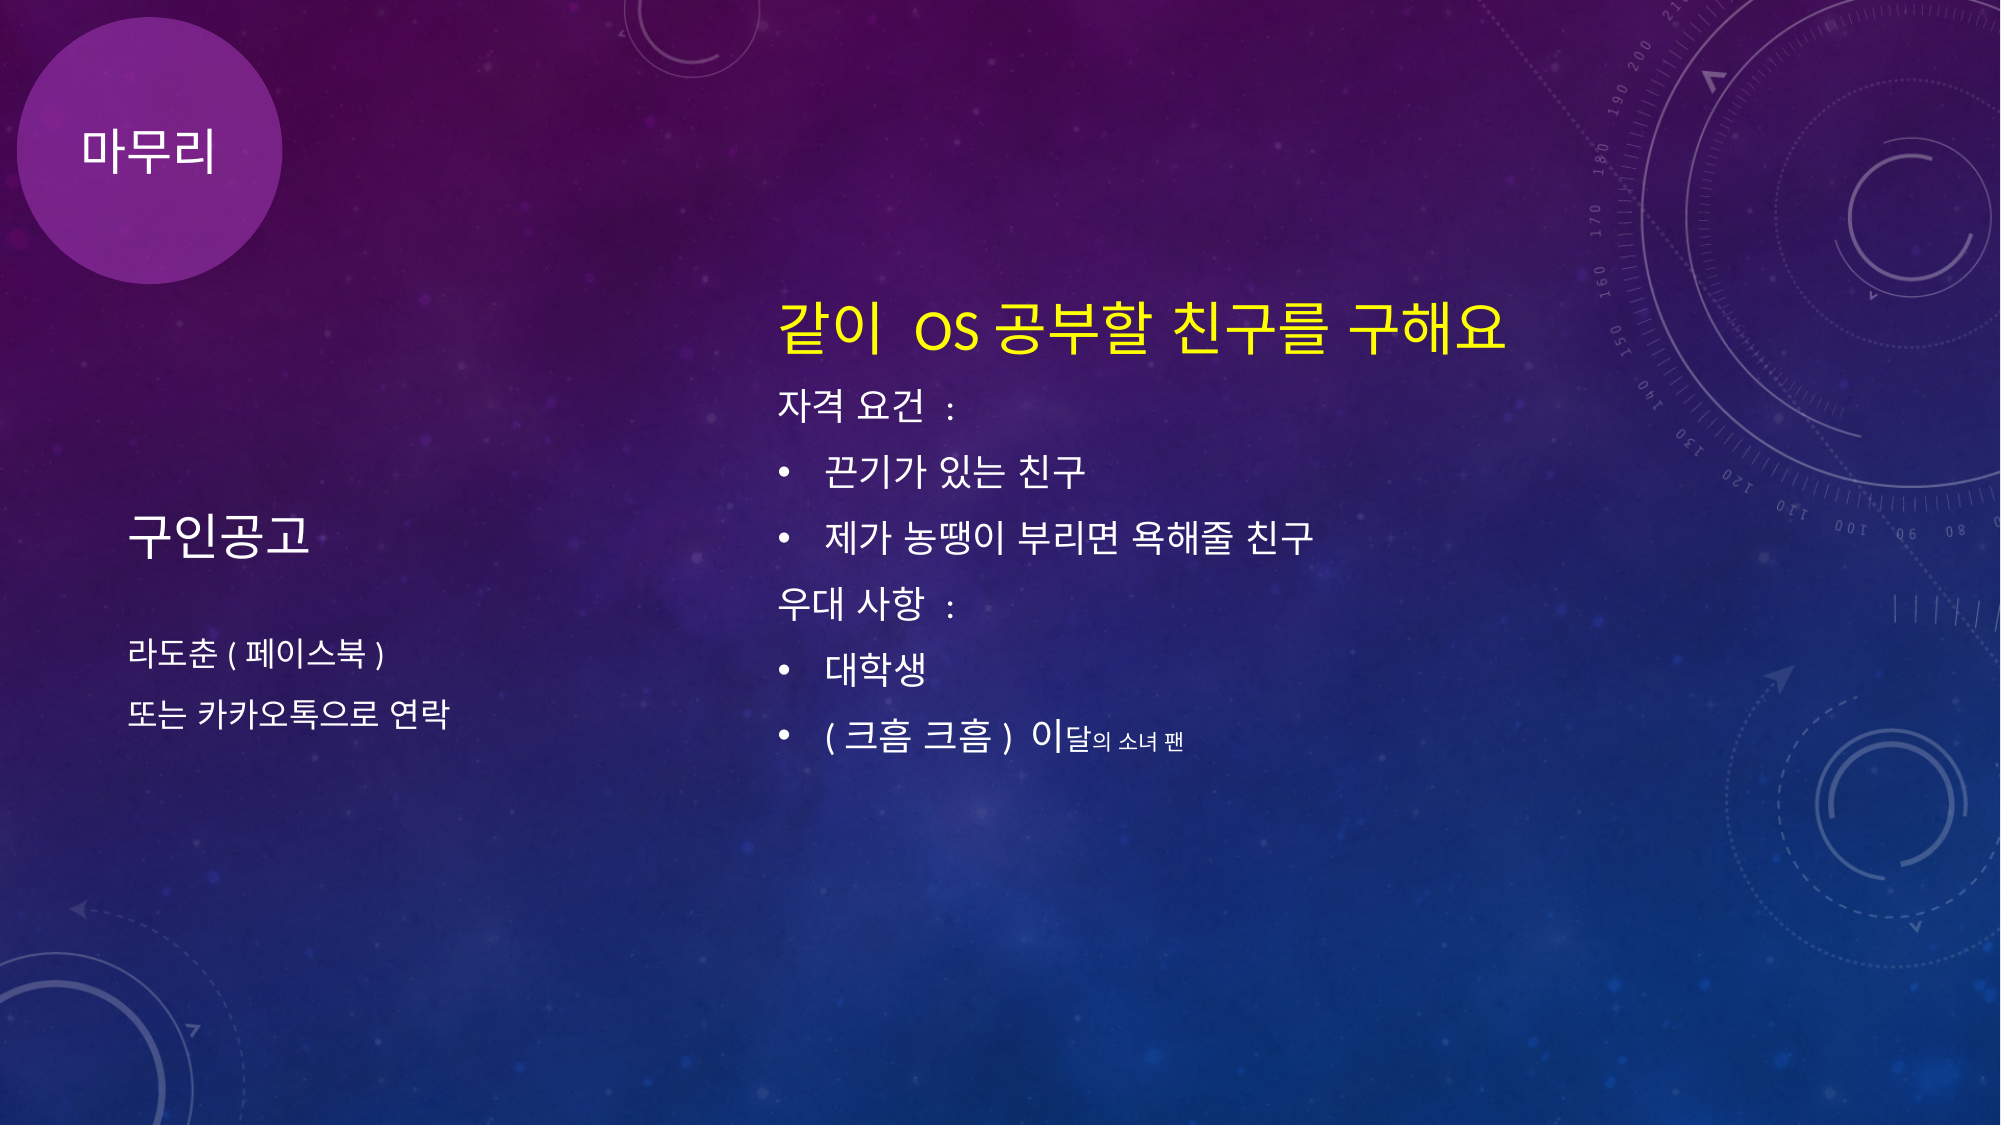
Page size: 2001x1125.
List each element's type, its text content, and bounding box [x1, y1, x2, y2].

list 라도춘(페이스북) 또는 카카오톡으로 연락 [112, 565, 717, 866]
list 같이 OS공부할 친구를 구해요 자격 요건 : 끈기가 있는 친구 제가 농땡이 부리면 욕해줄 친구 우대 사항 : 대학생 (크흠 크흠) 이달의 소녀 팬 [762, 99, 1775, 950]
picture [0, 0, 2001, 1125]
text_box 마무리 [16, 17, 283, 285]
title 구인공고 [112, 348, 717, 565]
